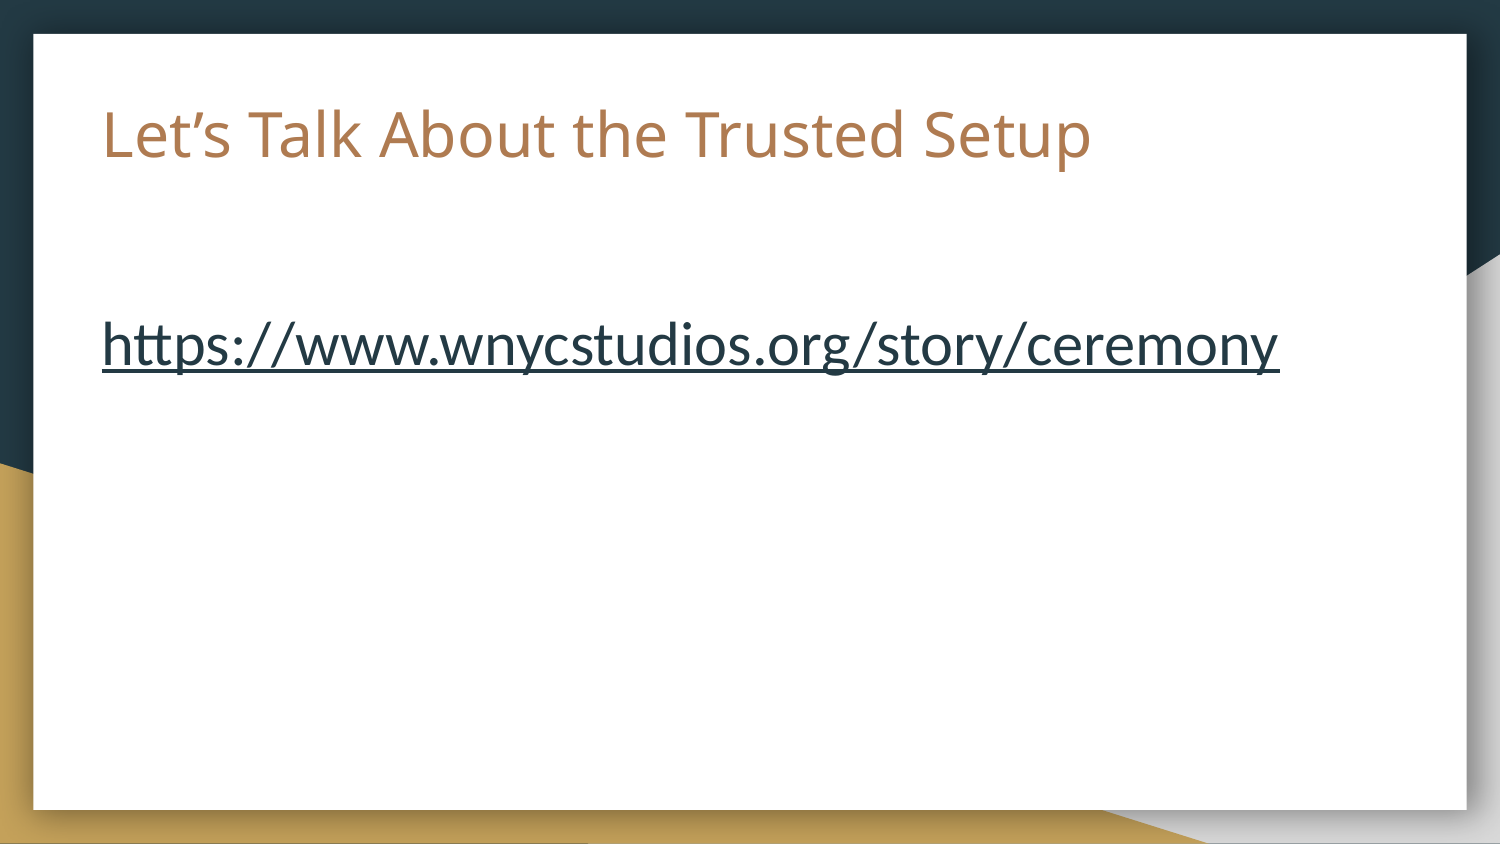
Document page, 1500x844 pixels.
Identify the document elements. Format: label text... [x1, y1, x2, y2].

list https://www.wnycstudios.org/story/ceremony [86, 276, 1421, 742]
title Let’s Talk About the Trusted Setup [86, 80, 1421, 237]
